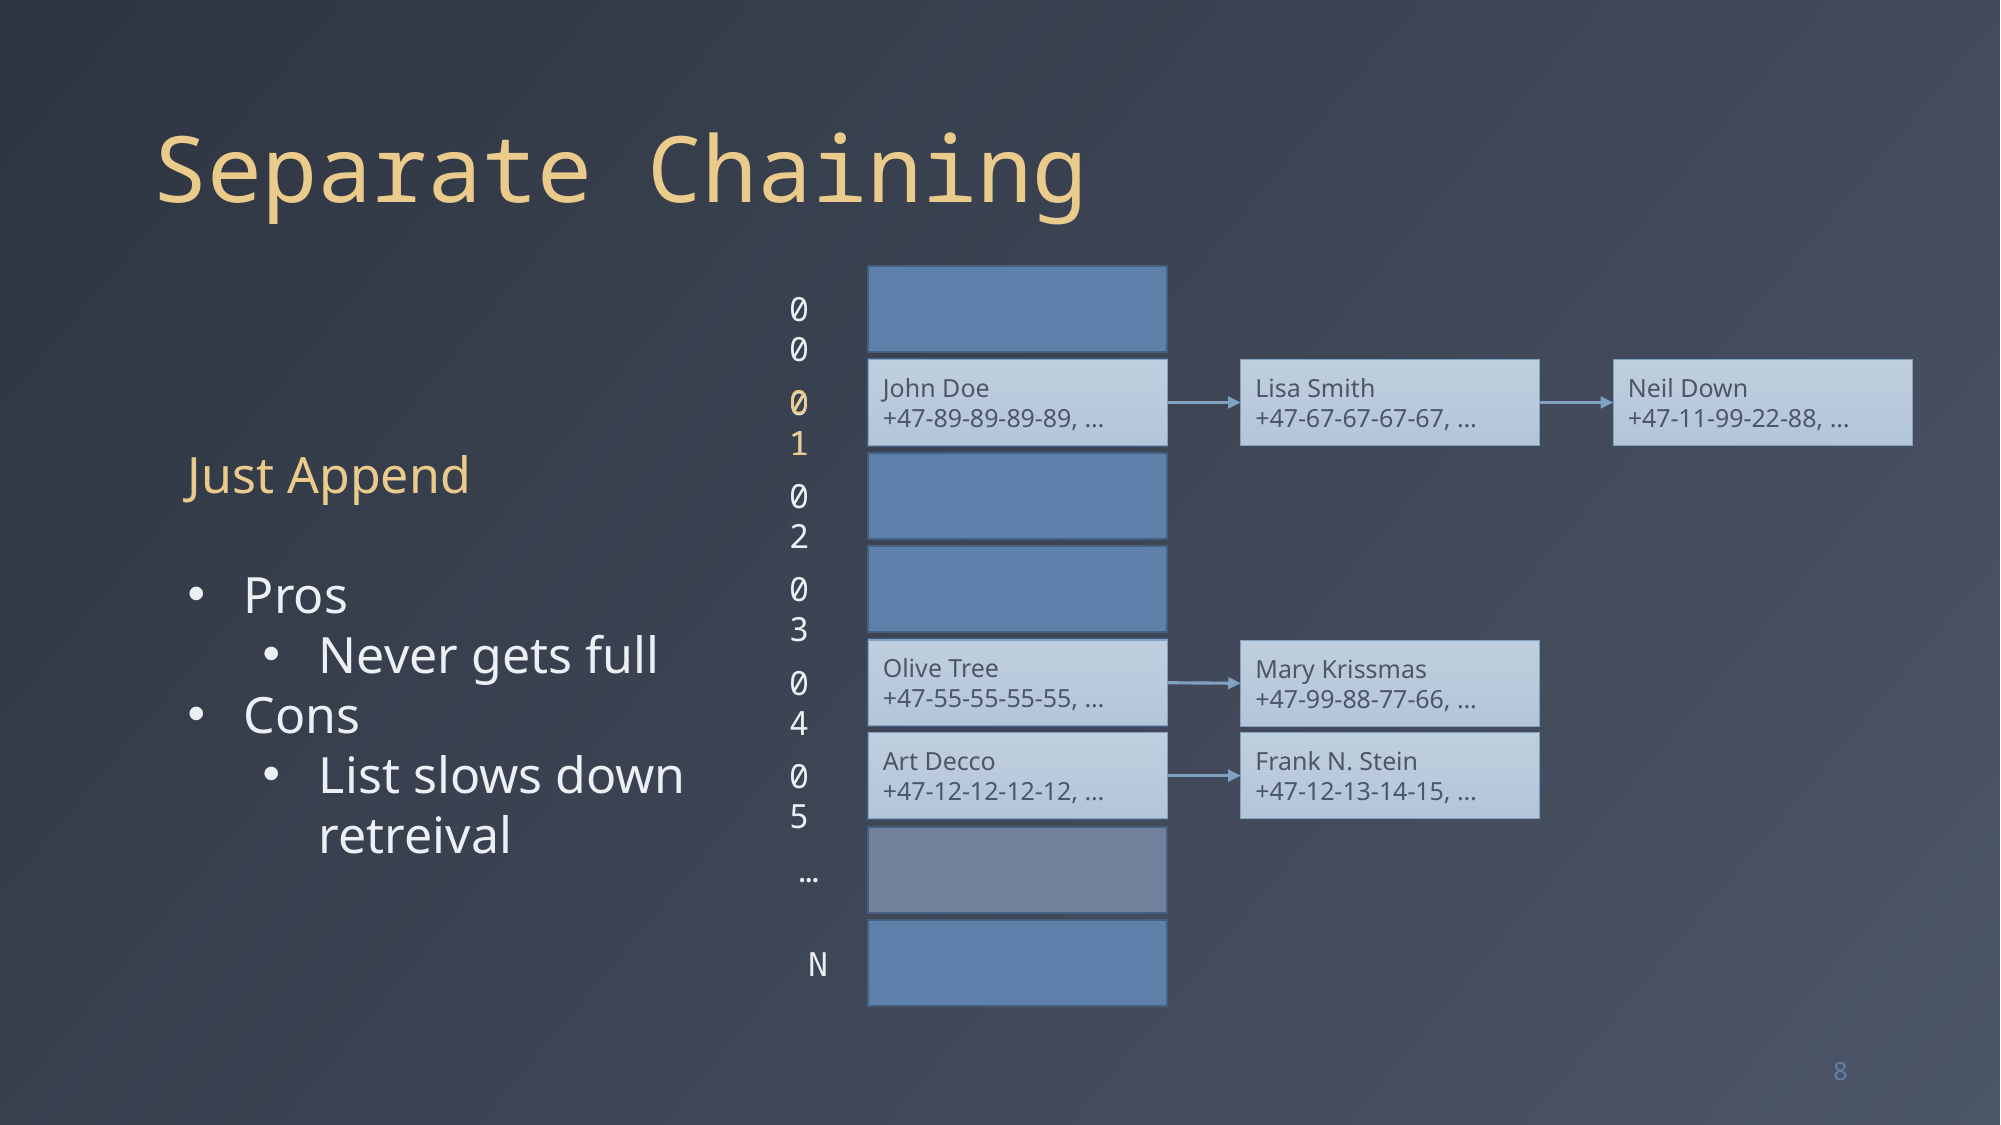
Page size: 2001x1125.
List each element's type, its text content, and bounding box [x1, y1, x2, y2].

title Separate Chaining [137, 26, 1863, 230]
text_box 01 [774, 374, 841, 469]
text_box Olive Tree +47-55-55-55-55, … [868, 639, 1168, 726]
text_box Mary Krissmas +47-99-88-77-66, … [1240, 640, 1540, 727]
text_box Frank N. Stein +47-12-13-14-15, … [1240, 732, 1540, 819]
text_box 02 [774, 469, 841, 561]
text_box Art Decco +47-12-12-12-12, … [868, 732, 1168, 819]
text_box 04 [774, 654, 841, 747]
text_box 05 [774, 747, 841, 843]
text_box [867, 919, 1168, 1007]
text_box [867, 452, 1168, 540]
text_box 00 [774, 281, 841, 374]
text_box N [793, 935, 841, 991]
text_box Lisa Smith +47-67-67-67-67, … [1240, 359, 1540, 446]
text_box [867, 826, 1168, 914]
text_box [867, 265, 1168, 353]
slide_number 8 [1738, 1042, 1863, 1103]
text_box 03 [774, 561, 841, 654]
text_box Just Append Pros Never gets full Cons List slows down retreival [172, 435, 714, 871]
text_box … [783, 841, 831, 897]
text_box [867, 545, 1168, 633]
text_box John Doe +47-89-89-89-89, … [868, 359, 1168, 446]
text_box Neil Down +47-11-99-22-88, … [1613, 359, 1913, 446]
